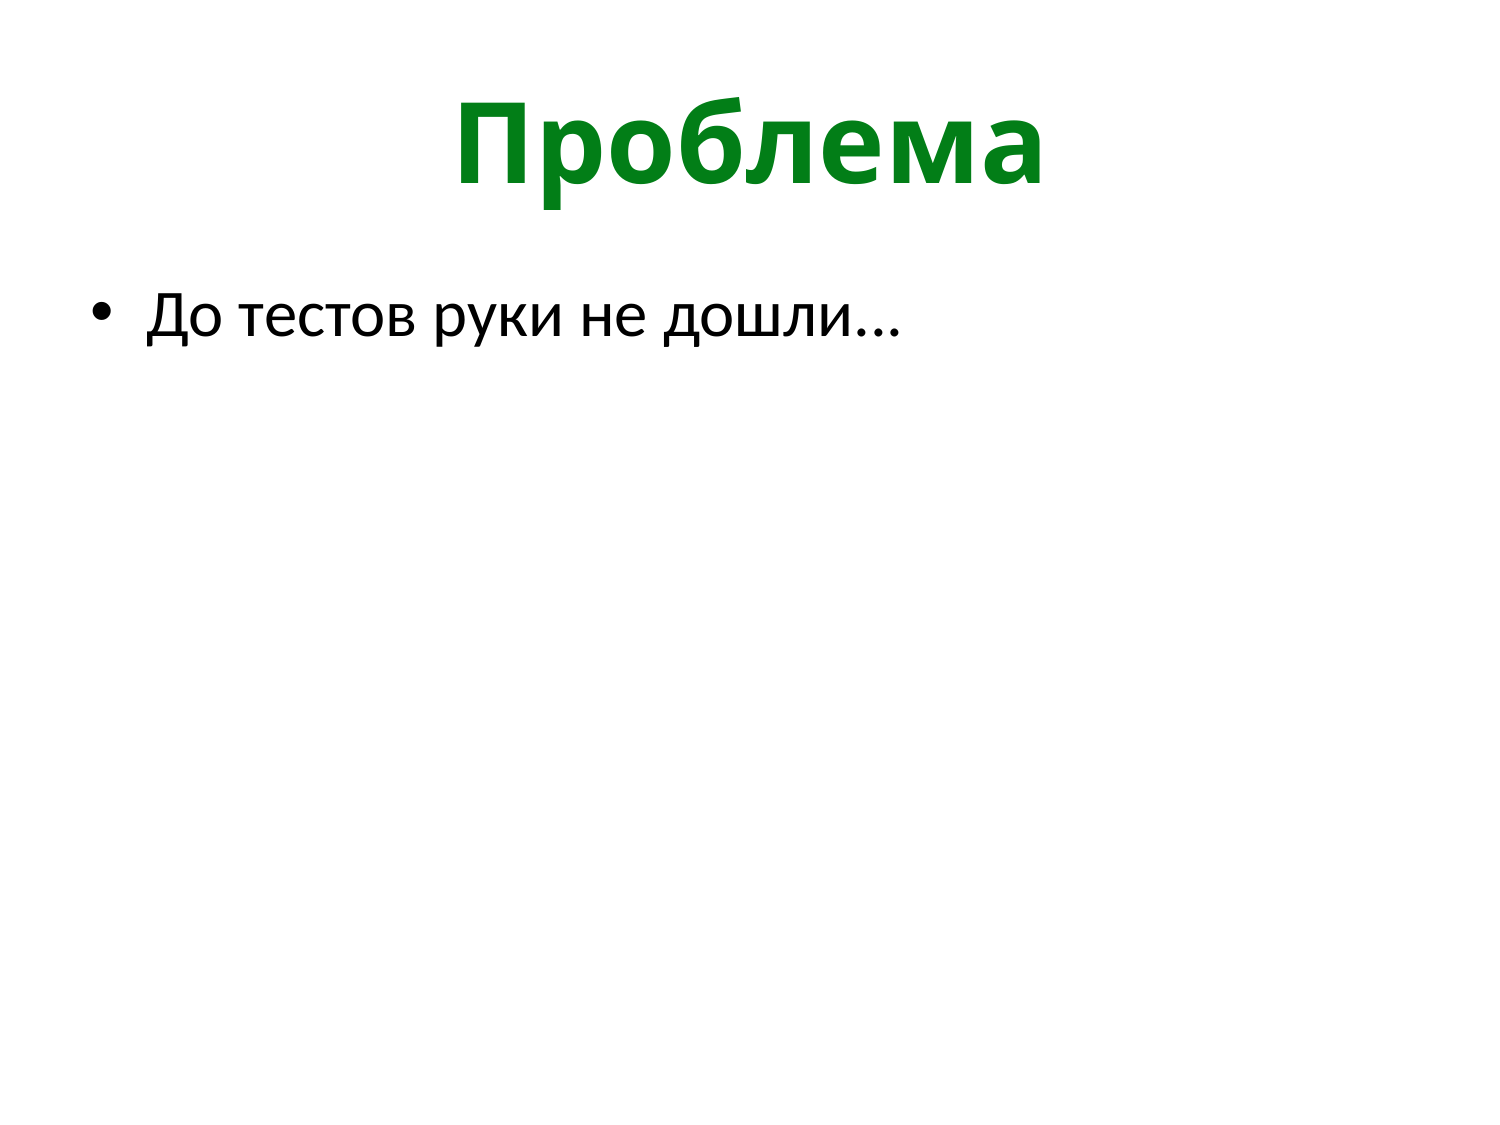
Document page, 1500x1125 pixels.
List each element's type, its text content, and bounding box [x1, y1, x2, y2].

list До тестов руки не дошли... [75, 262, 1425, 1005]
title Проблема [75, 45, 1425, 233]
